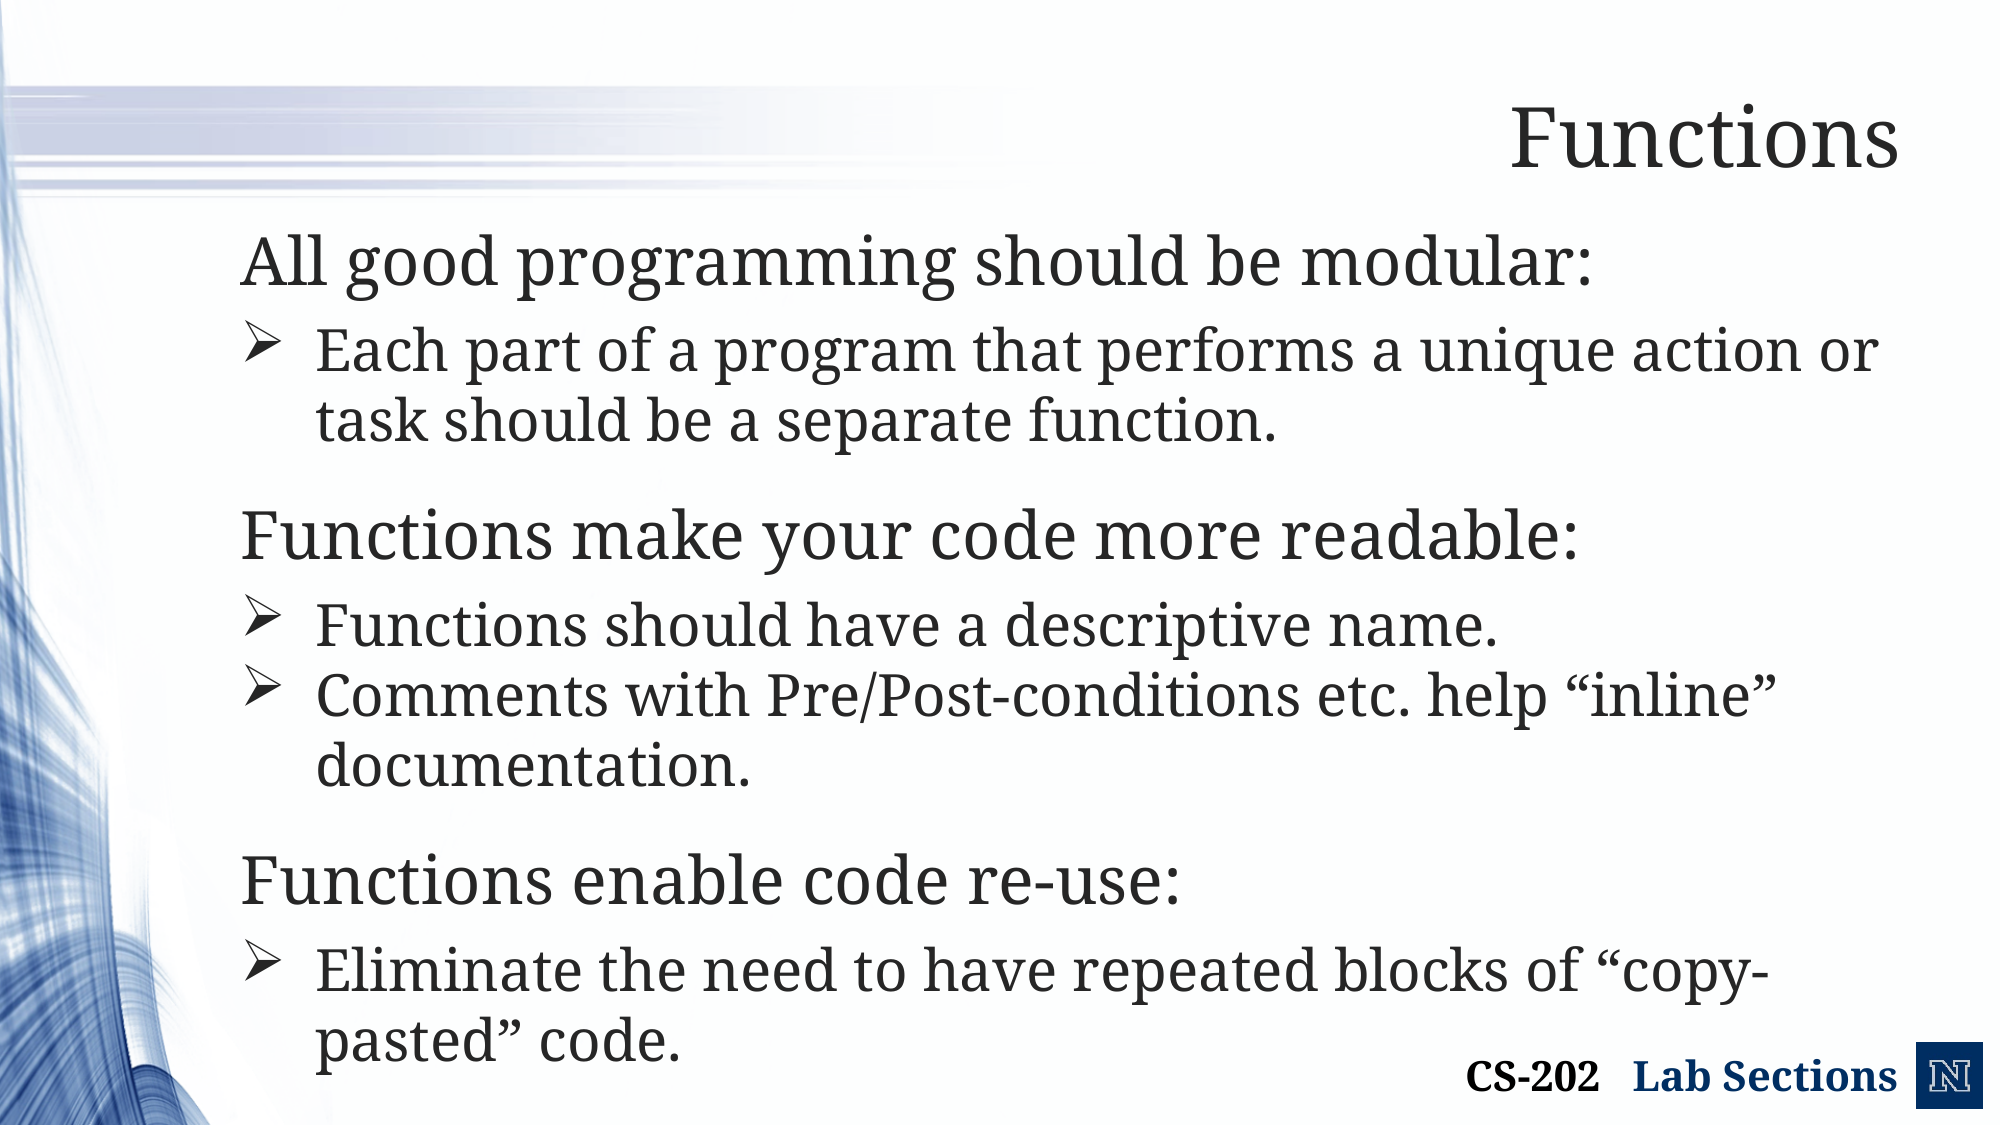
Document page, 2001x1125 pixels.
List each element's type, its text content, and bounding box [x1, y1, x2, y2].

text_box All good programming should be modular: Each part of a program that performs a unique action or task should be a separate function. Functions make your code more readable: Functions should have a descriptive name. Comments with Pre/Post-conditions etc. help “inline” documentation. Functions enable code re-use: Eliminate the need to have repeated blocks of “copy-pasted” code. [225, 210, 1940, 1043]
text_box CS-202 Lab Sections [1423, 1043, 1916, 1108]
text_box Functions [159, 85, 1917, 192]
picture [0, 0, 2001, 1125]
